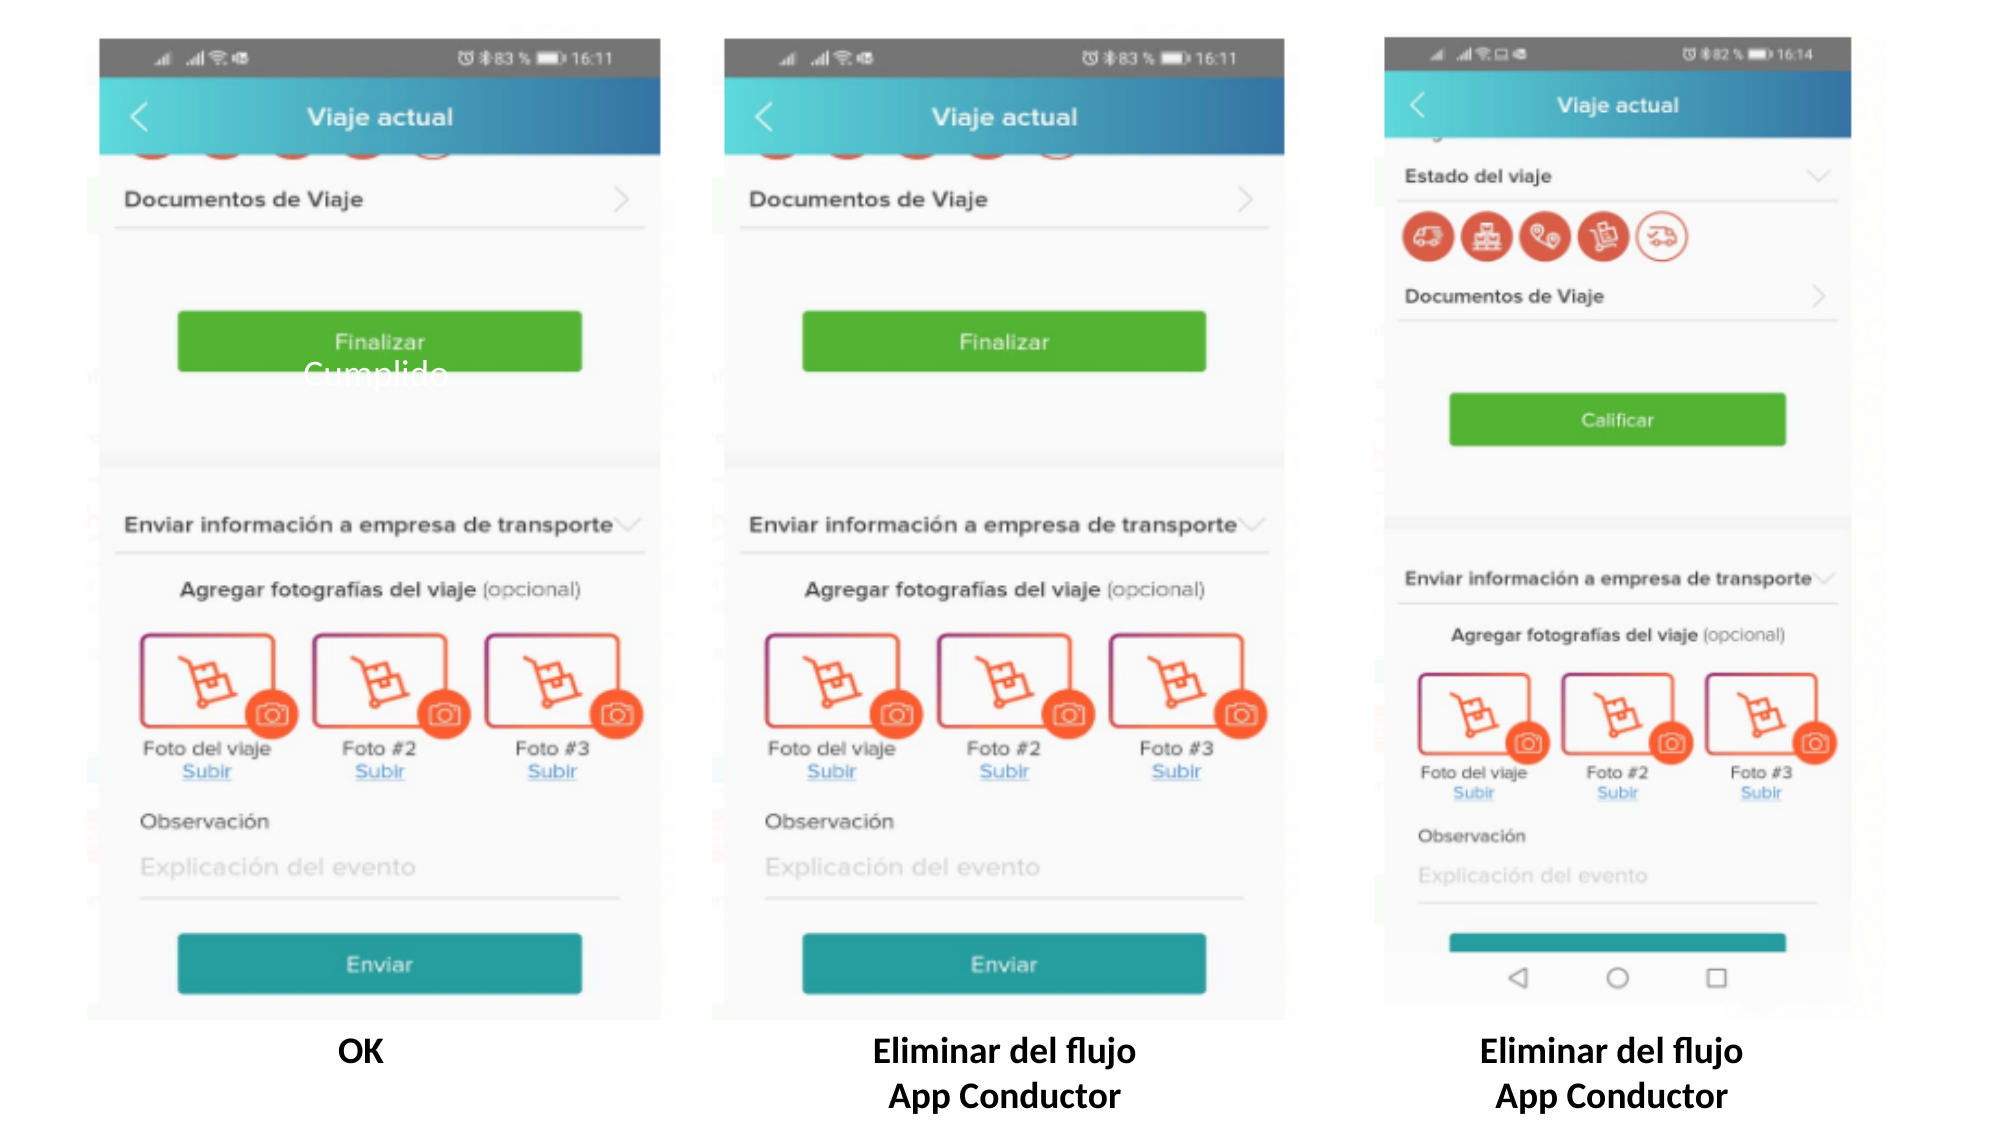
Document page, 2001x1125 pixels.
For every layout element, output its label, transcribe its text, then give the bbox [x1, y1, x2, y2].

picture [87, 23, 674, 1020]
text_box Eliminar del flujo App Conductor [1413, 1020, 1811, 1124]
picture [1374, 34, 1887, 1020]
text_box OK [161, 1020, 560, 1079]
text_box Eliminar del flujo App Conductor [805, 1020, 1204, 1124]
picture [711, 23, 1299, 1020]
